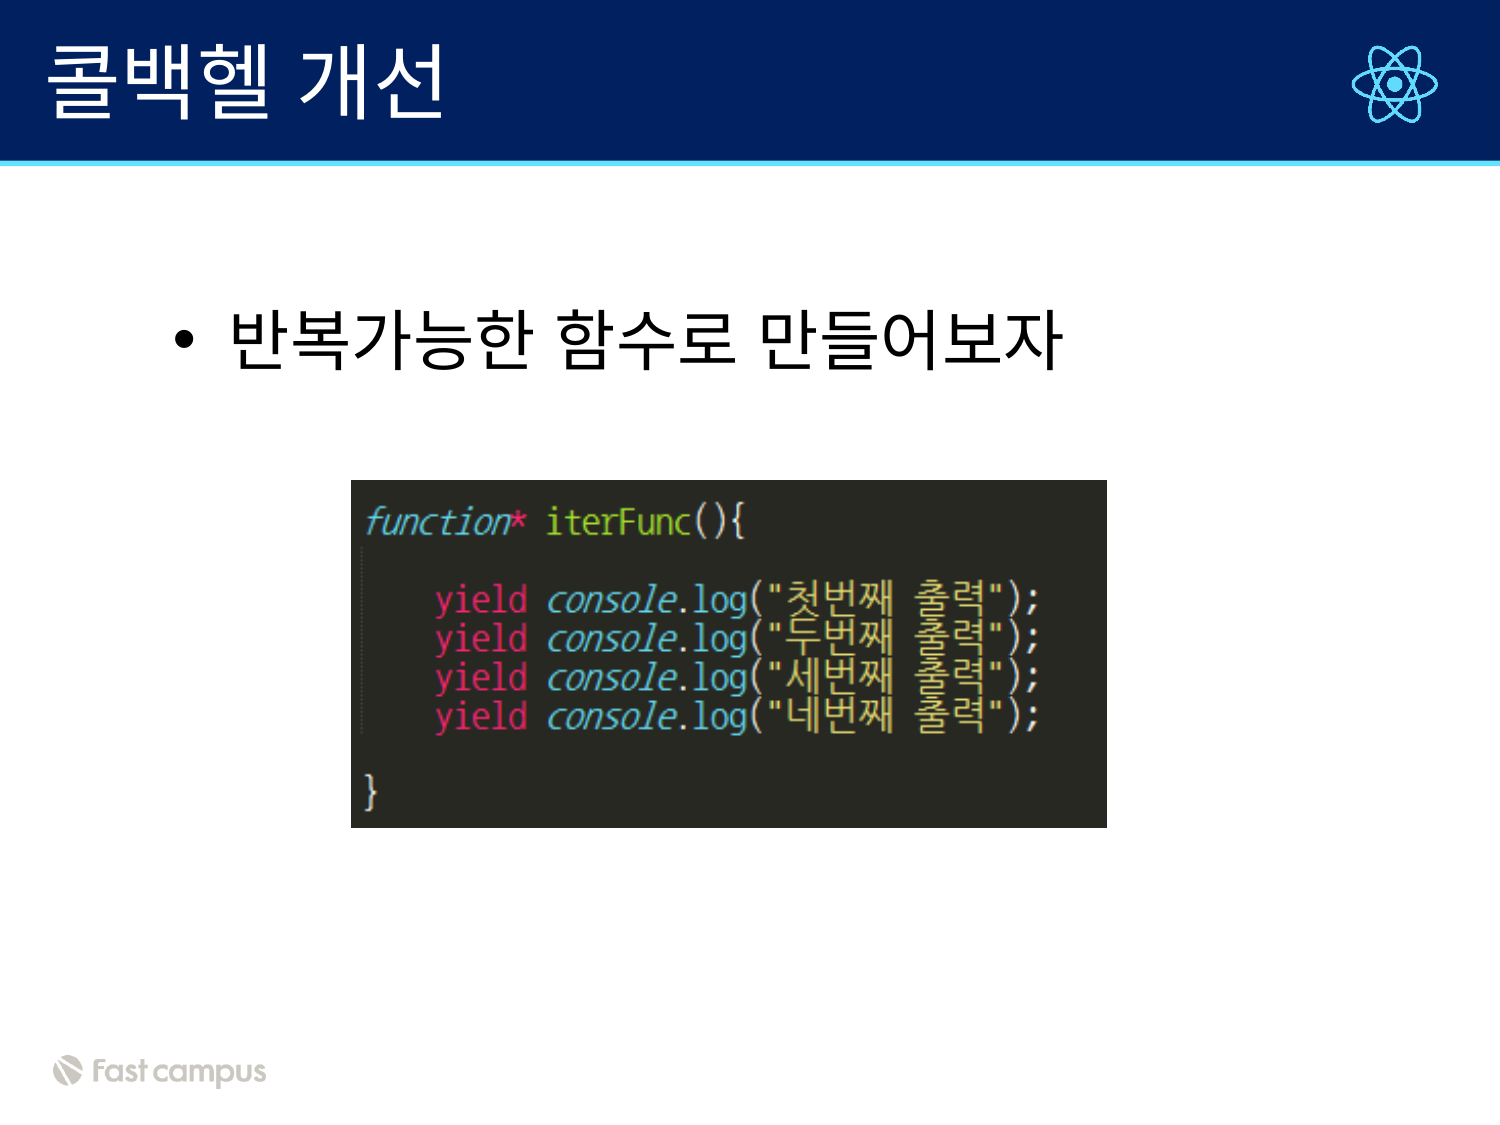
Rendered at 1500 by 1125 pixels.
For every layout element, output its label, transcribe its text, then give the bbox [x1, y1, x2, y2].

picture [1380, 36, 1444, 135]
list 반복가능한 함수로 만들어보자 [157, 290, 1343, 953]
picture [351, 480, 1107, 828]
title 콜백헬 개선 [29, 0, 1380, 175]
